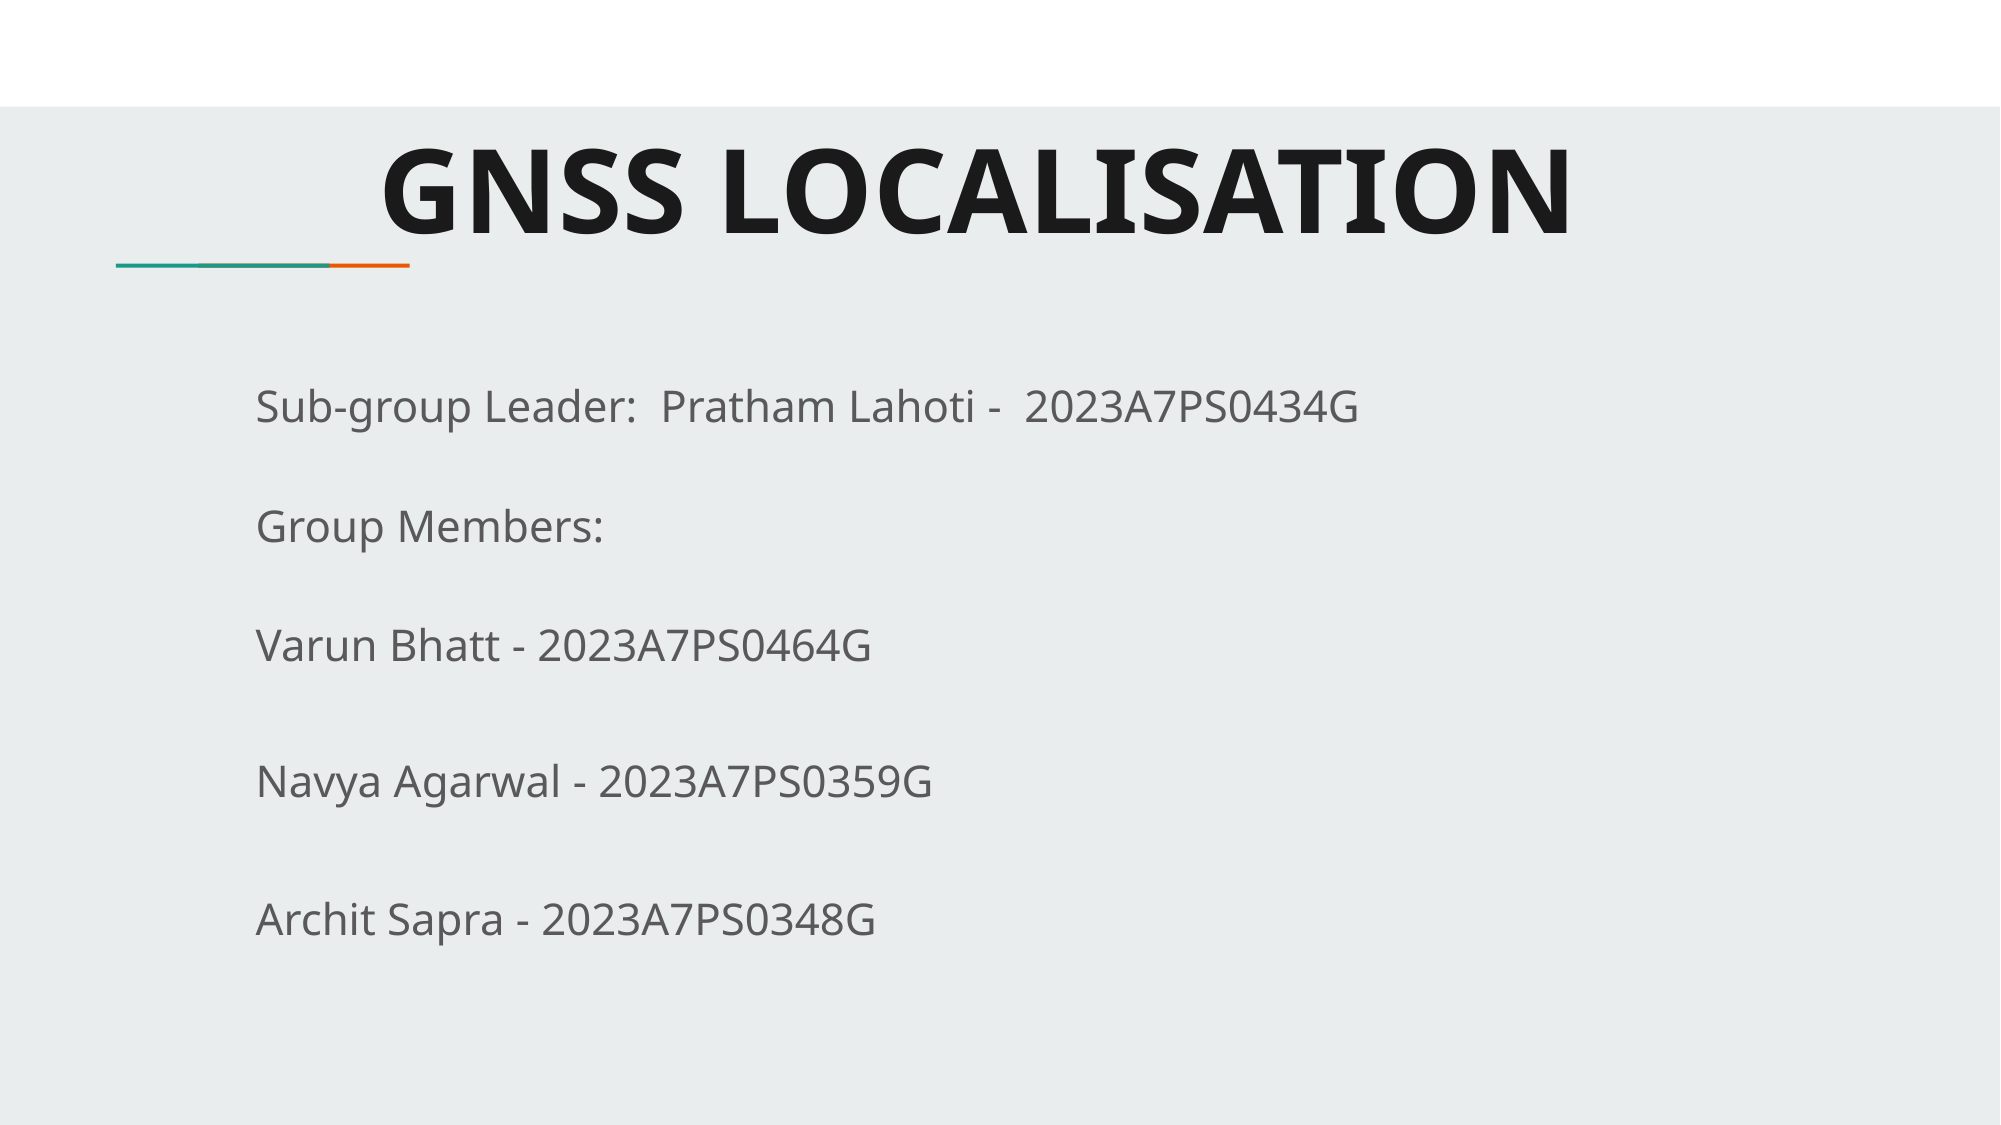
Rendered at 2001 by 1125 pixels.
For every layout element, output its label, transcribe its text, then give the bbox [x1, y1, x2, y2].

subtitle Sub-group Leader: Pratham Lahoti - 2023A7PS0434G Group Members: Varun Bhatt - 2023A7PS0464G Navya Agarwal - 2023A7PS0359G Archit Sapra - 2023A7PS0348G [240, 368, 1741, 977]
title GNSS LOCALISATION [228, 92, 1729, 270]
